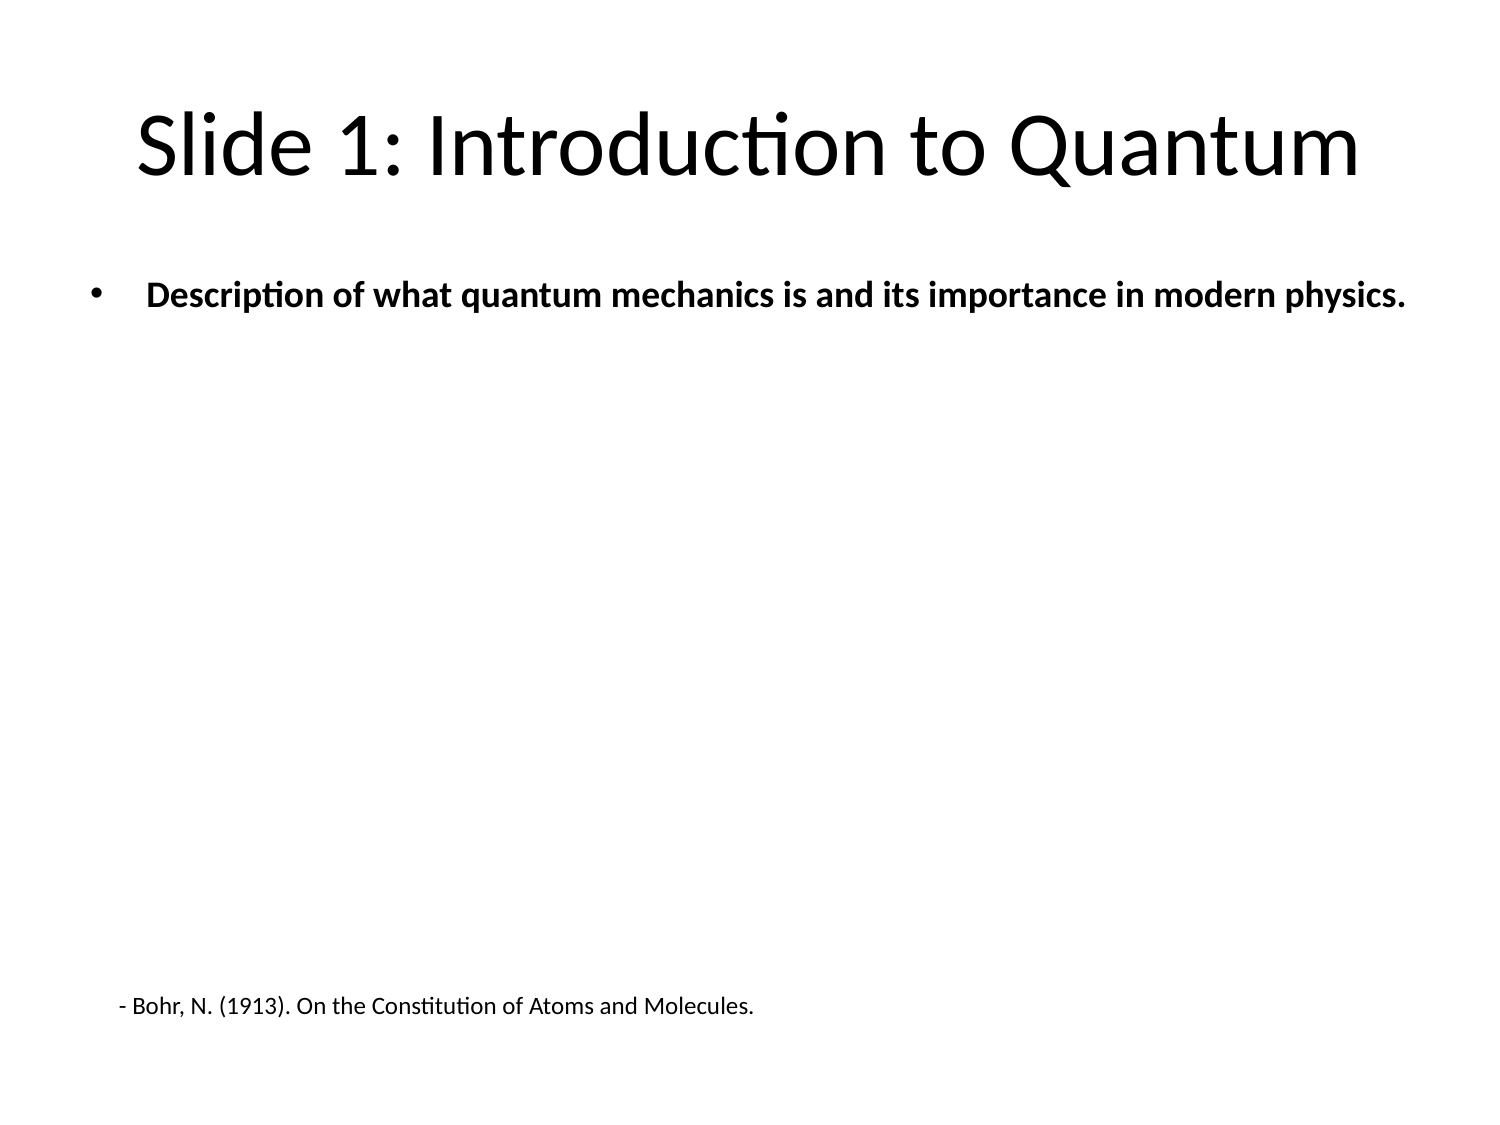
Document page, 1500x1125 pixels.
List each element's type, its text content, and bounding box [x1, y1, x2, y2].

title Slide 1: Introduction to Quantum [75, 45, 1425, 233]
text_box - Bohr, N. (1913). On the Constitution of Atoms and Molecules. [104, 937, 1500, 1028]
list Description of what quantum mechanics is and its importance in modern physics. [75, 262, 1425, 1005]
